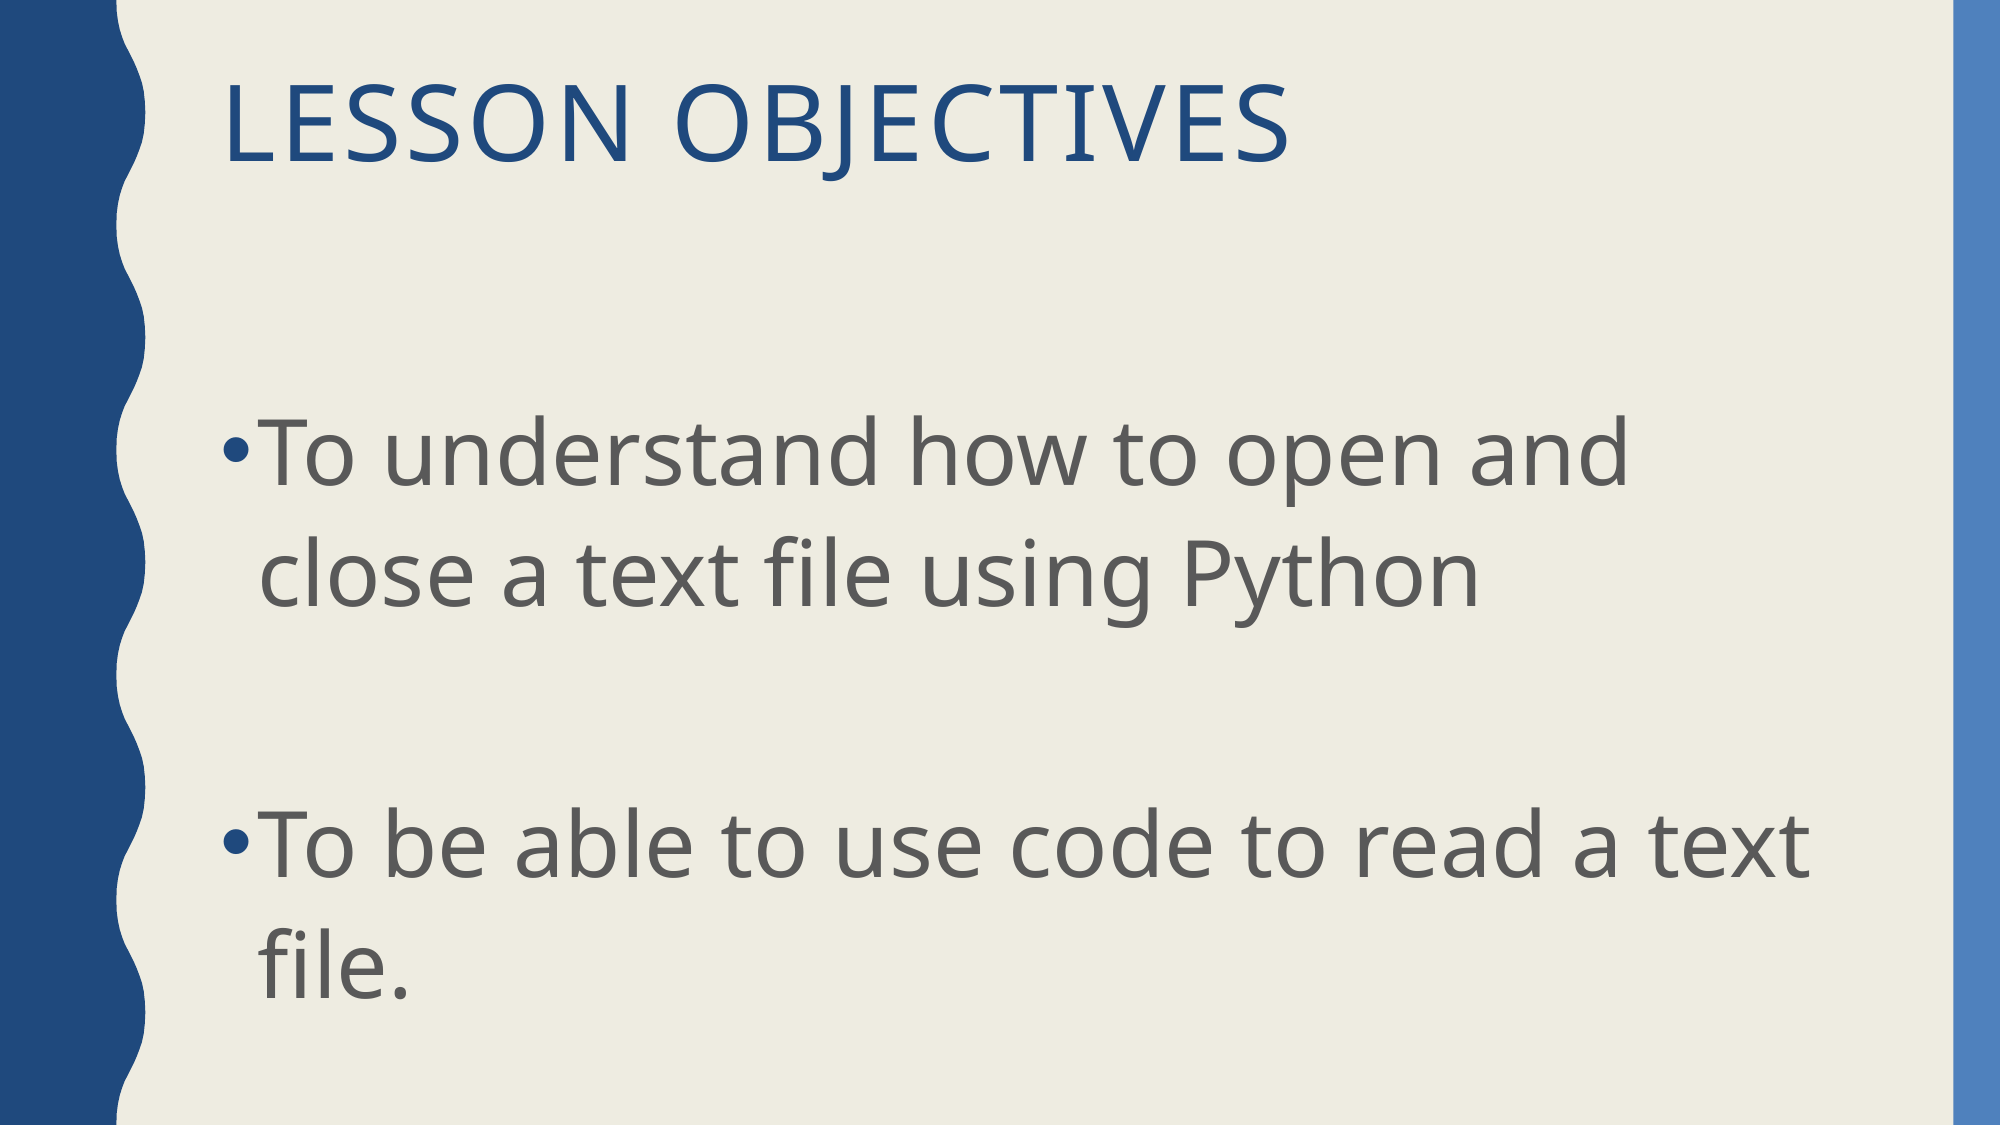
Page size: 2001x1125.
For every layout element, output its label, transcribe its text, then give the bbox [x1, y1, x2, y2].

title Lesson Objectives [205, 62, 1875, 308]
list To understand how to open and close a text file using Python To be able to use code to read a text file. [205, 375, 1875, 965]
